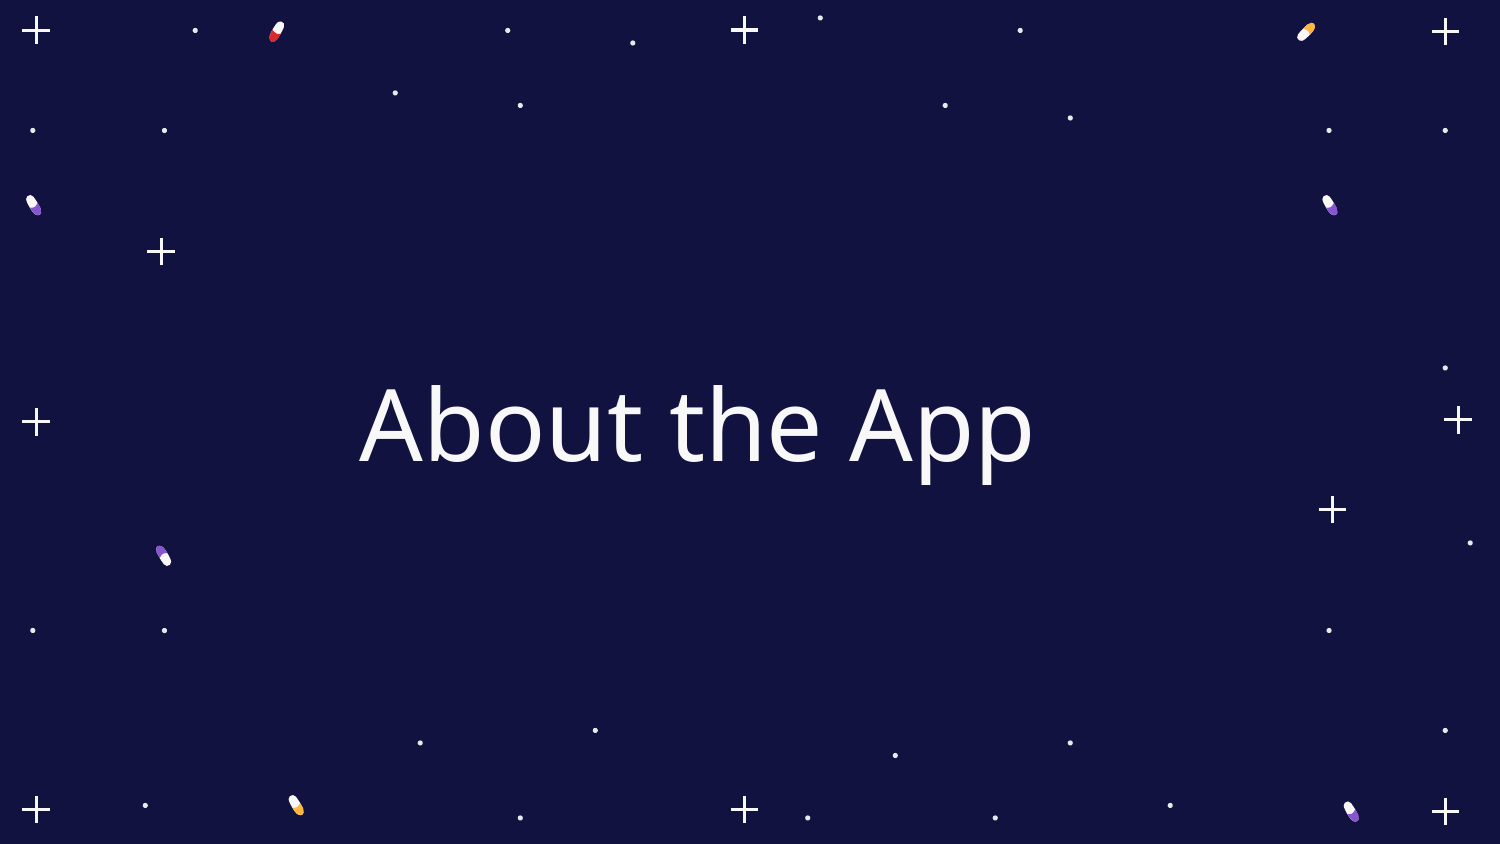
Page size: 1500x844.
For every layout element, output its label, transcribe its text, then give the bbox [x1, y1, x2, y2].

text_box About the App [344, 353, 1155, 489]
